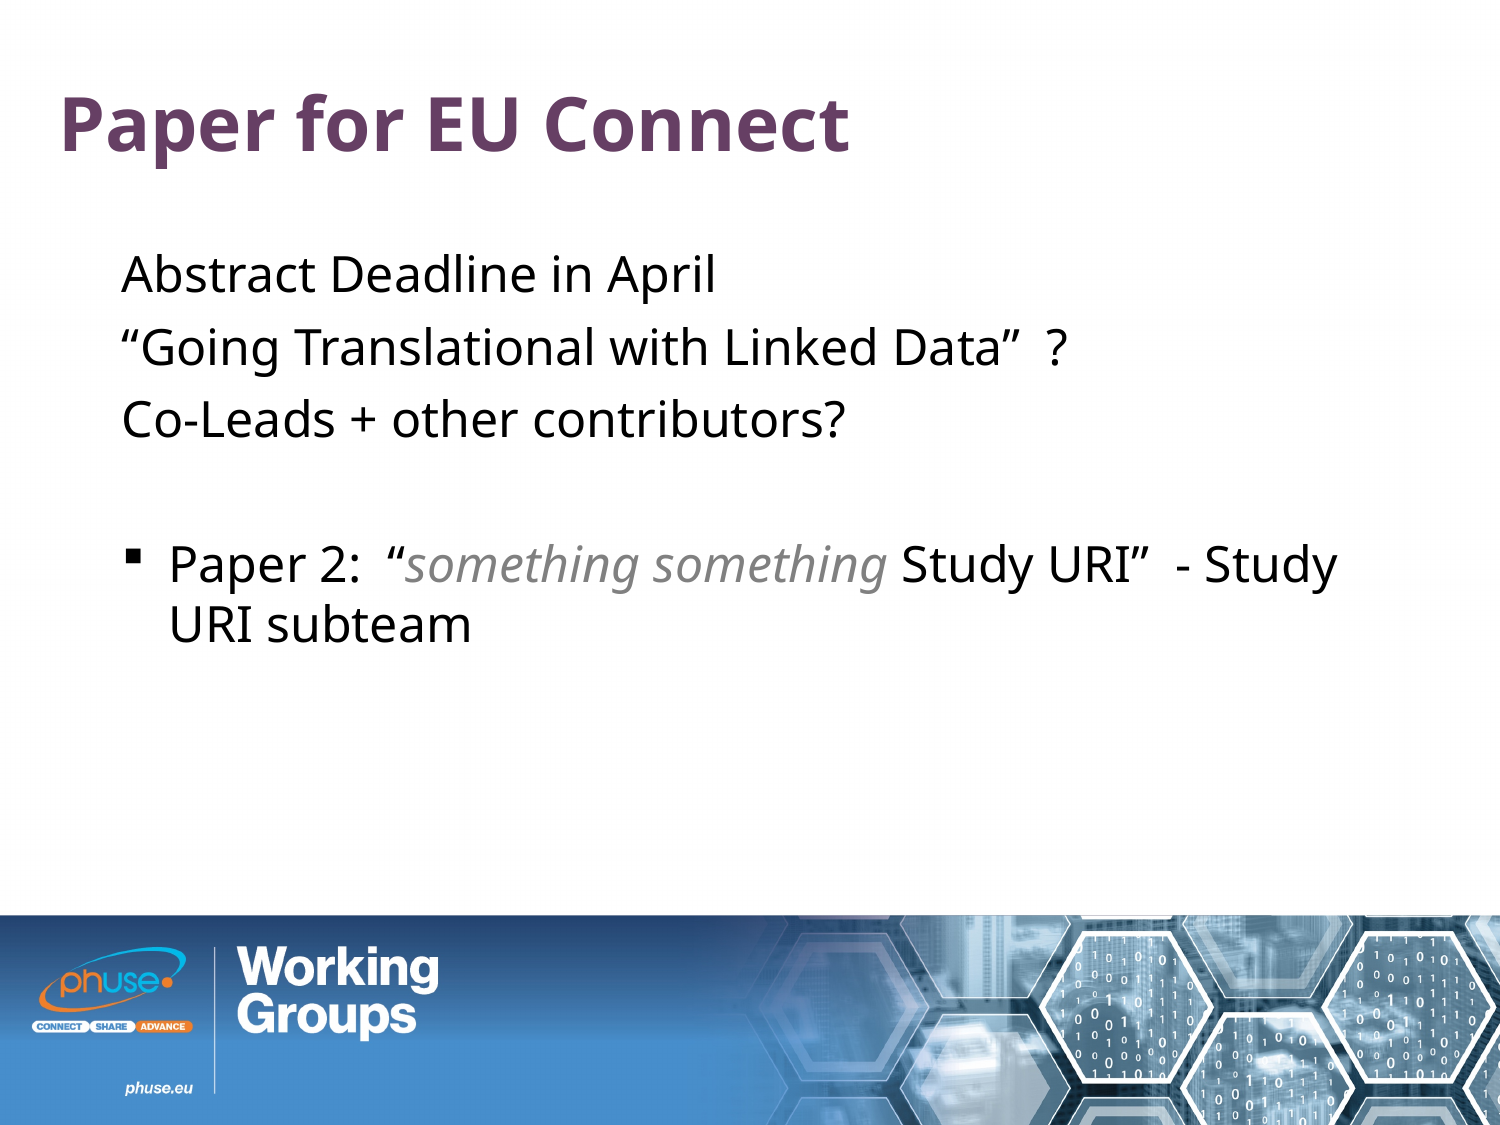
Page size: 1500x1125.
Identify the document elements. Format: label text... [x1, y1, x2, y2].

title Paper for EU Connect [43, 68, 1417, 236]
text_box Abstract Deadline in April “Going Translational with Linked Data” ? Co-Leads + other contributors? Paper 2: “something something Study URI” - Study URI subteam [107, 235, 1384, 661]
picture [0, 0, 1500, 1125]
